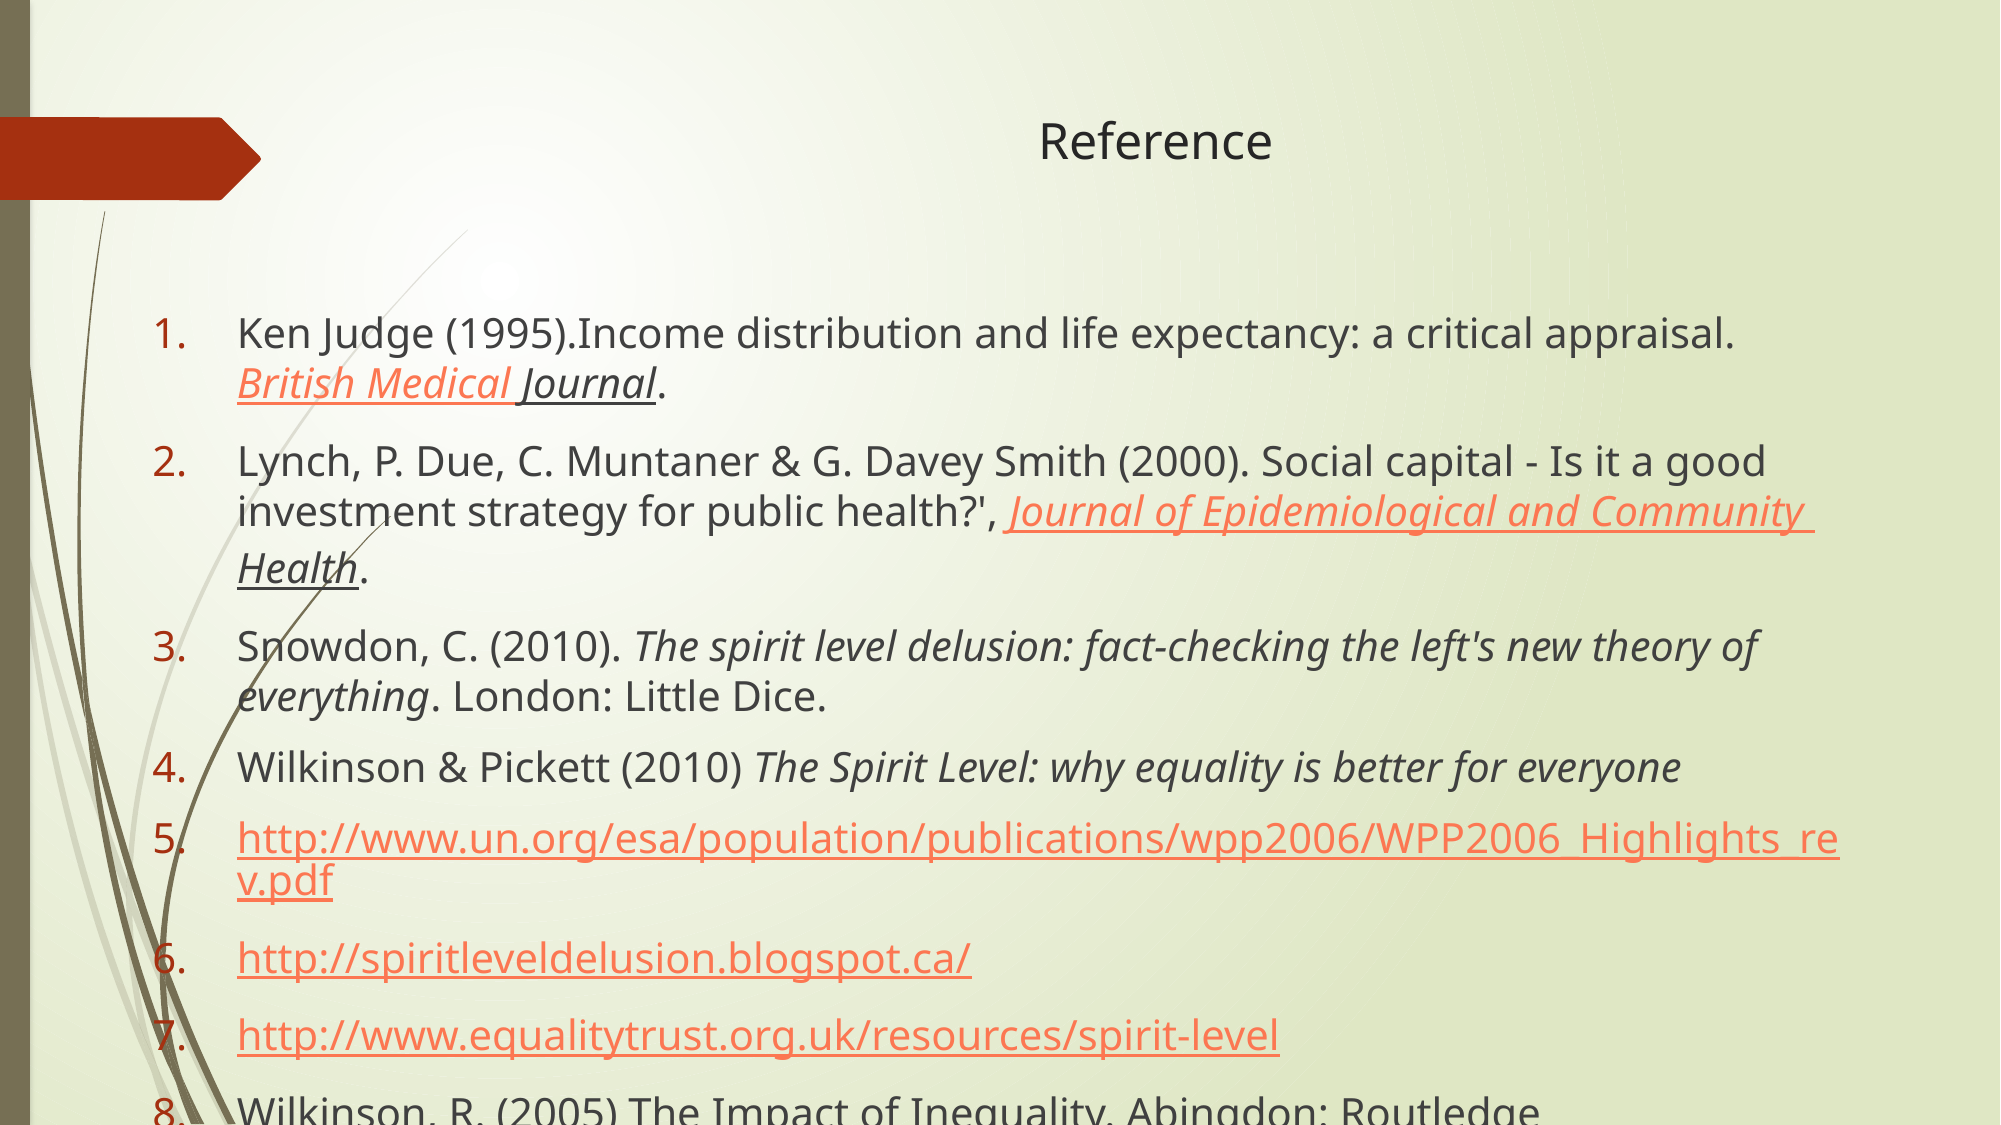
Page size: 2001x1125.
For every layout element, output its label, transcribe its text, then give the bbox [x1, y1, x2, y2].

title Reference [425, 102, 1888, 313]
list Ken Judge (1995).Income distribution and life expectancy: a critical appraisal. British Medical Journal. Lynch, P. Due, C. Muntaner & G. Davey Smith (2000). Social capital - Is it a good investment strategy for public health?', Journal of Epidemiological and Community Health. Snowdon, C. (2010). The spirit level delusion: fact-checking the left's new theory of everything. London: Little Dice. Wilkinson & Pickett (2010) The Spirit Level: why equality is better for everyone http://www.un.org/esa/population/publications/wpp2006/WPP2006_Highlights_rev.pdf http://spiritleveldelusion.blogspot.ca/ http://www.equalitytrust.org.uk/resources/spirit-level Wilkinson, R. (2005) The Impact of Inequality. Abingdon: Routledge [137, 299, 1863, 1125]
